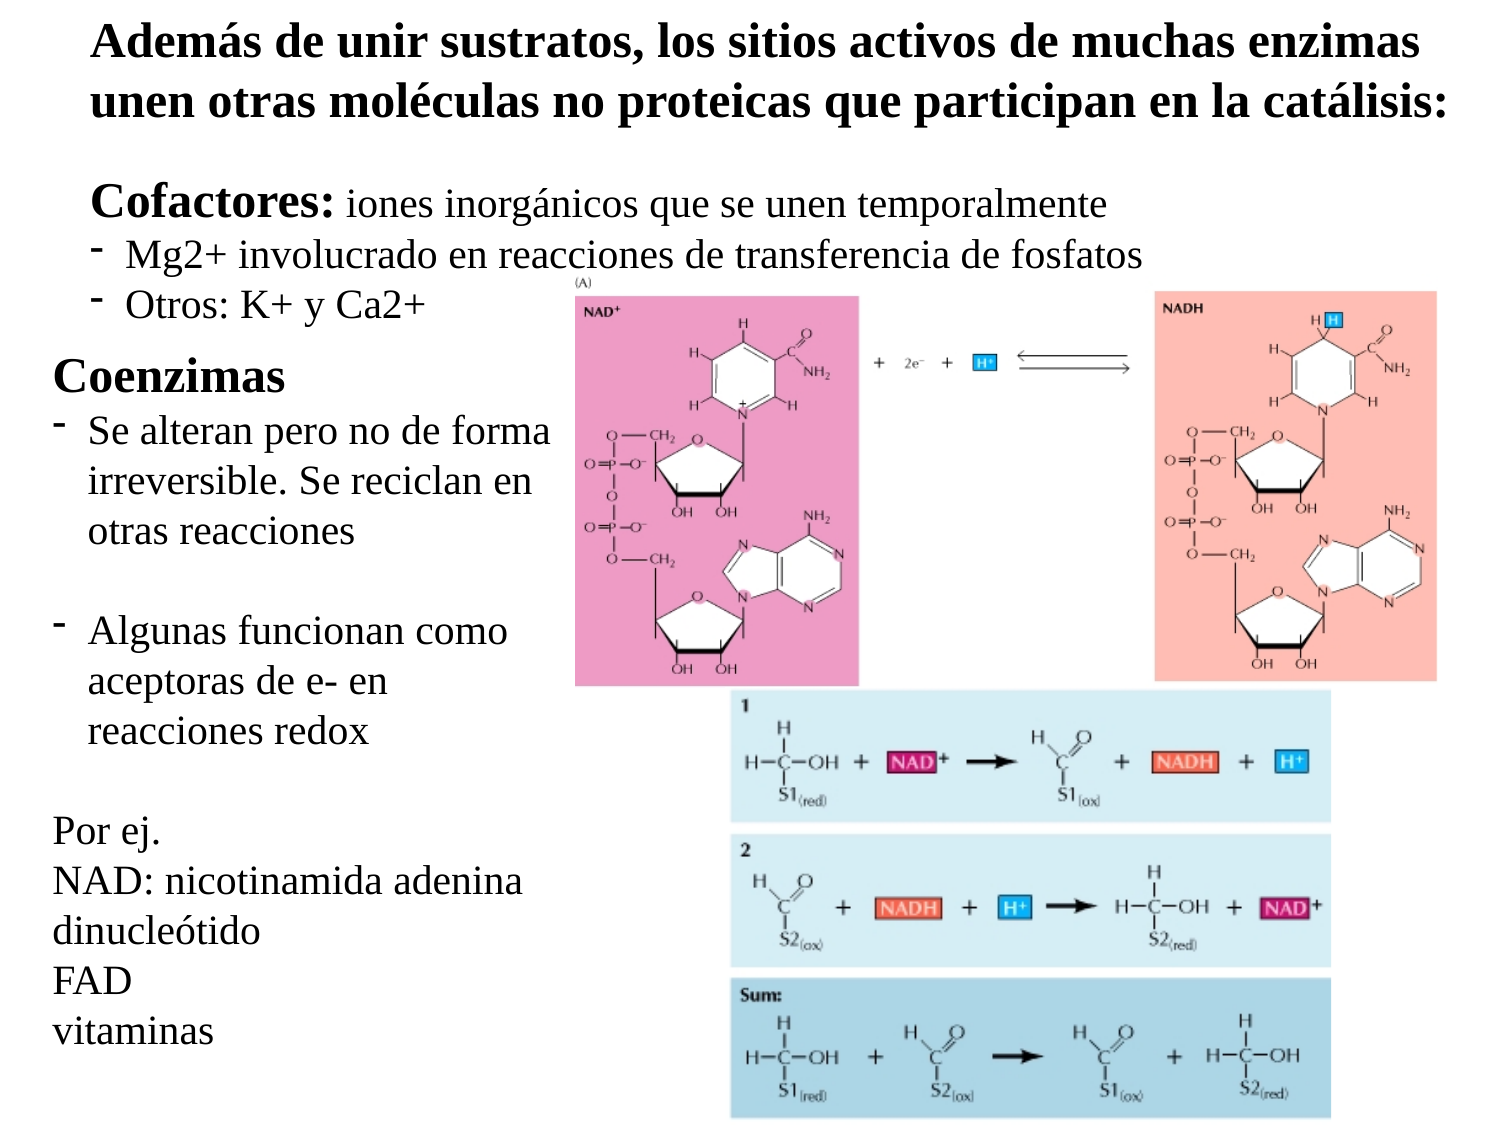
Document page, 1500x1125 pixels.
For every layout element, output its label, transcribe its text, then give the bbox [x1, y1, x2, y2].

text_box Coenzimas Se alteran pero no de forma irreversible. Se reciclan en otras reacciones Algunas funcionan como aceptoras de e- en reacciones redox Por ej. NAD: nicotinamida adenina dinucleótido FAD vitaminas [37, 335, 575, 1061]
text_box Además de unir sustratos, los sitios activos de muchas enzimas unen otras moléculas no proteicas que participan en la catálisis: Cofactores: iones inorgánicos que se unen temporalmente Mg2+ involucrado en reacciones de transferencia de fosfatos Otros: K+ y Ca2+ [75, 0, 1475, 335]
picture [574, 273, 1438, 1125]
